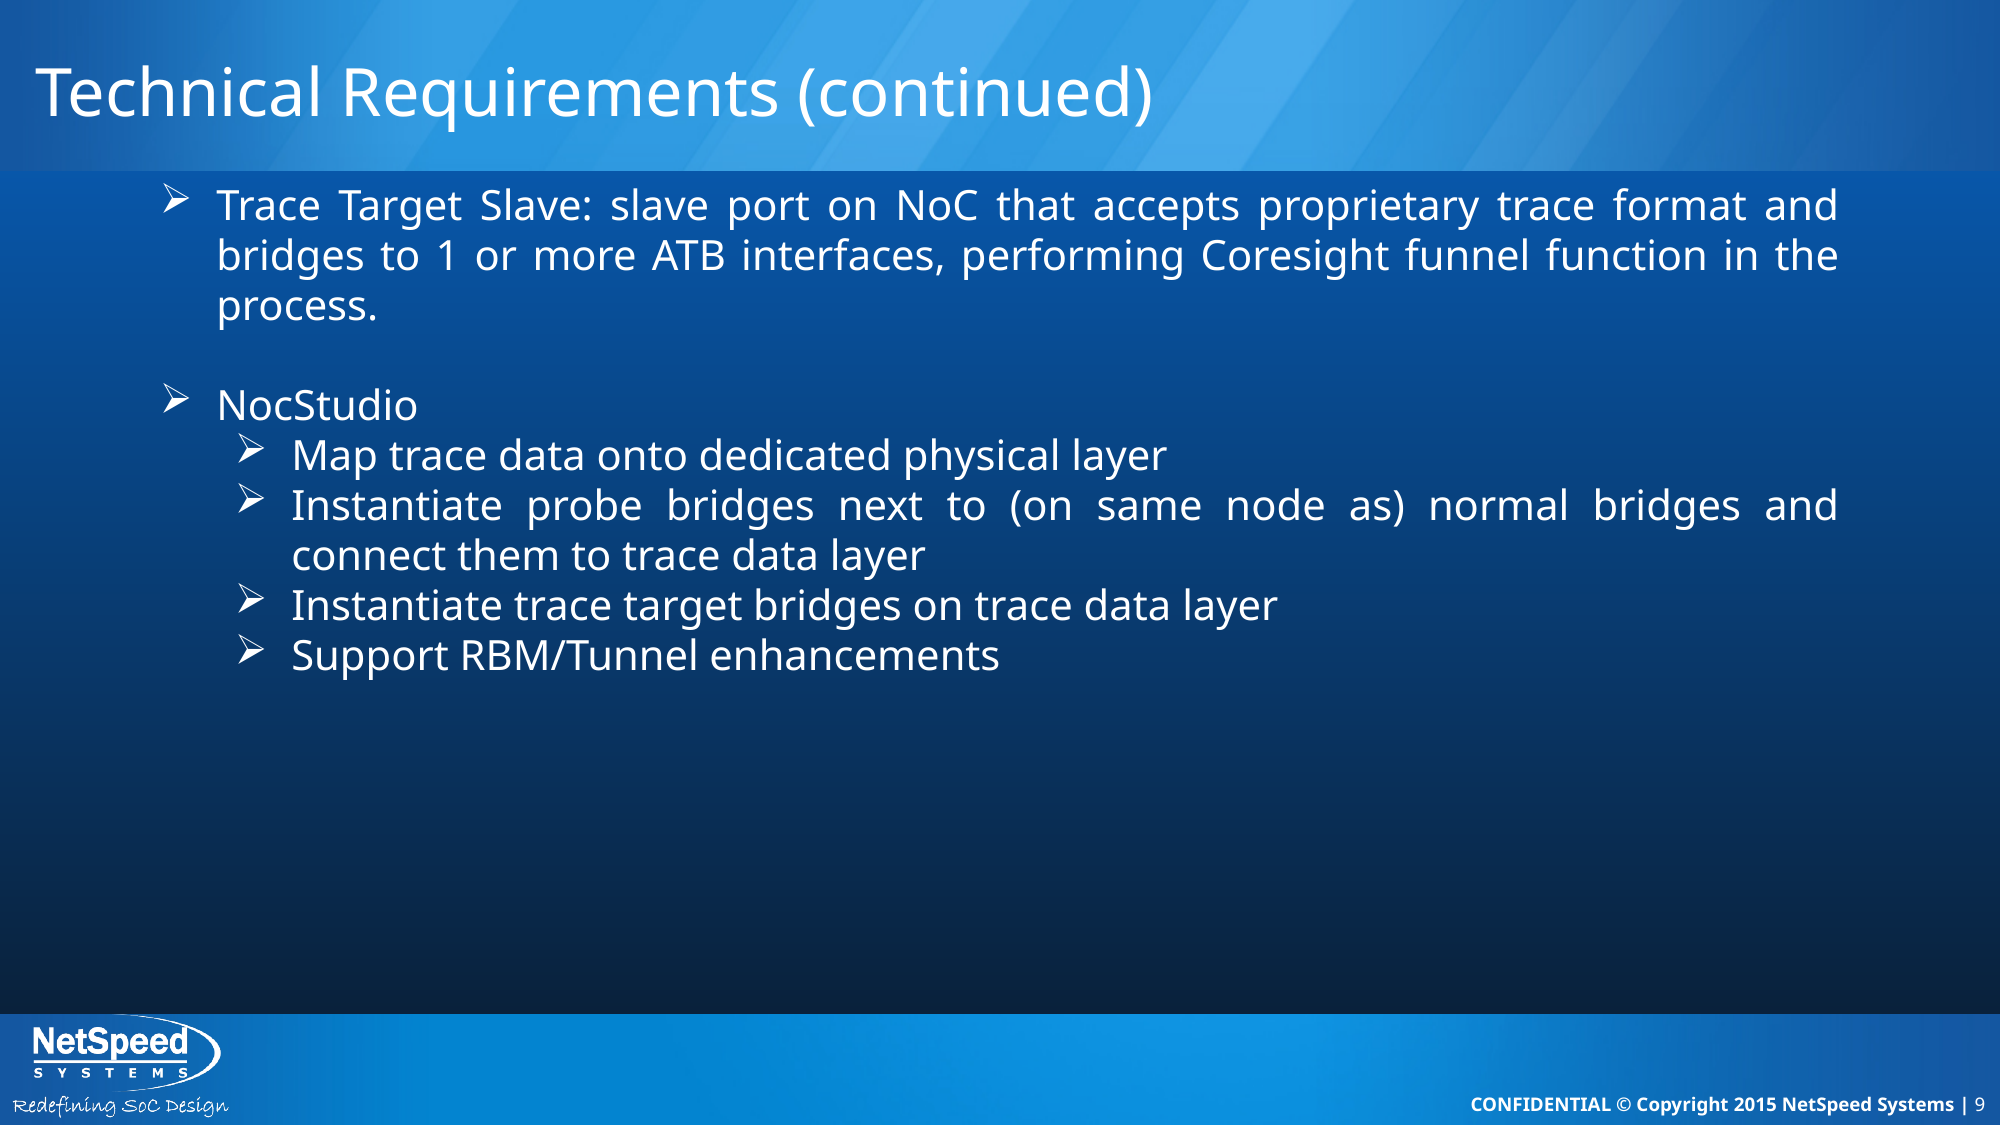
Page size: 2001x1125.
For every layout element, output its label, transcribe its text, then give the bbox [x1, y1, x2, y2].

text_box [0, 171, 2000, 1014]
text_box Trace Target Slave: slave port on NoC that accepts proprietary trace format and bridges to 1 or more ATB interfaces, performing Coresight funnel function in the process. NocStudio Map trace data onto dedicated physical layer Instantiate probe bridges next to (on same node as) normal bridges and connect them to trace data layer Instantiate trace target bridges on trace data layer Support RBM/Tunnel enhancements [145, 171, 1855, 687]
title Technical Requirements (continued) [20, 41, 1908, 138]
picture [0, 1014, 2000, 1125]
picture [0, 0, 2000, 171]
